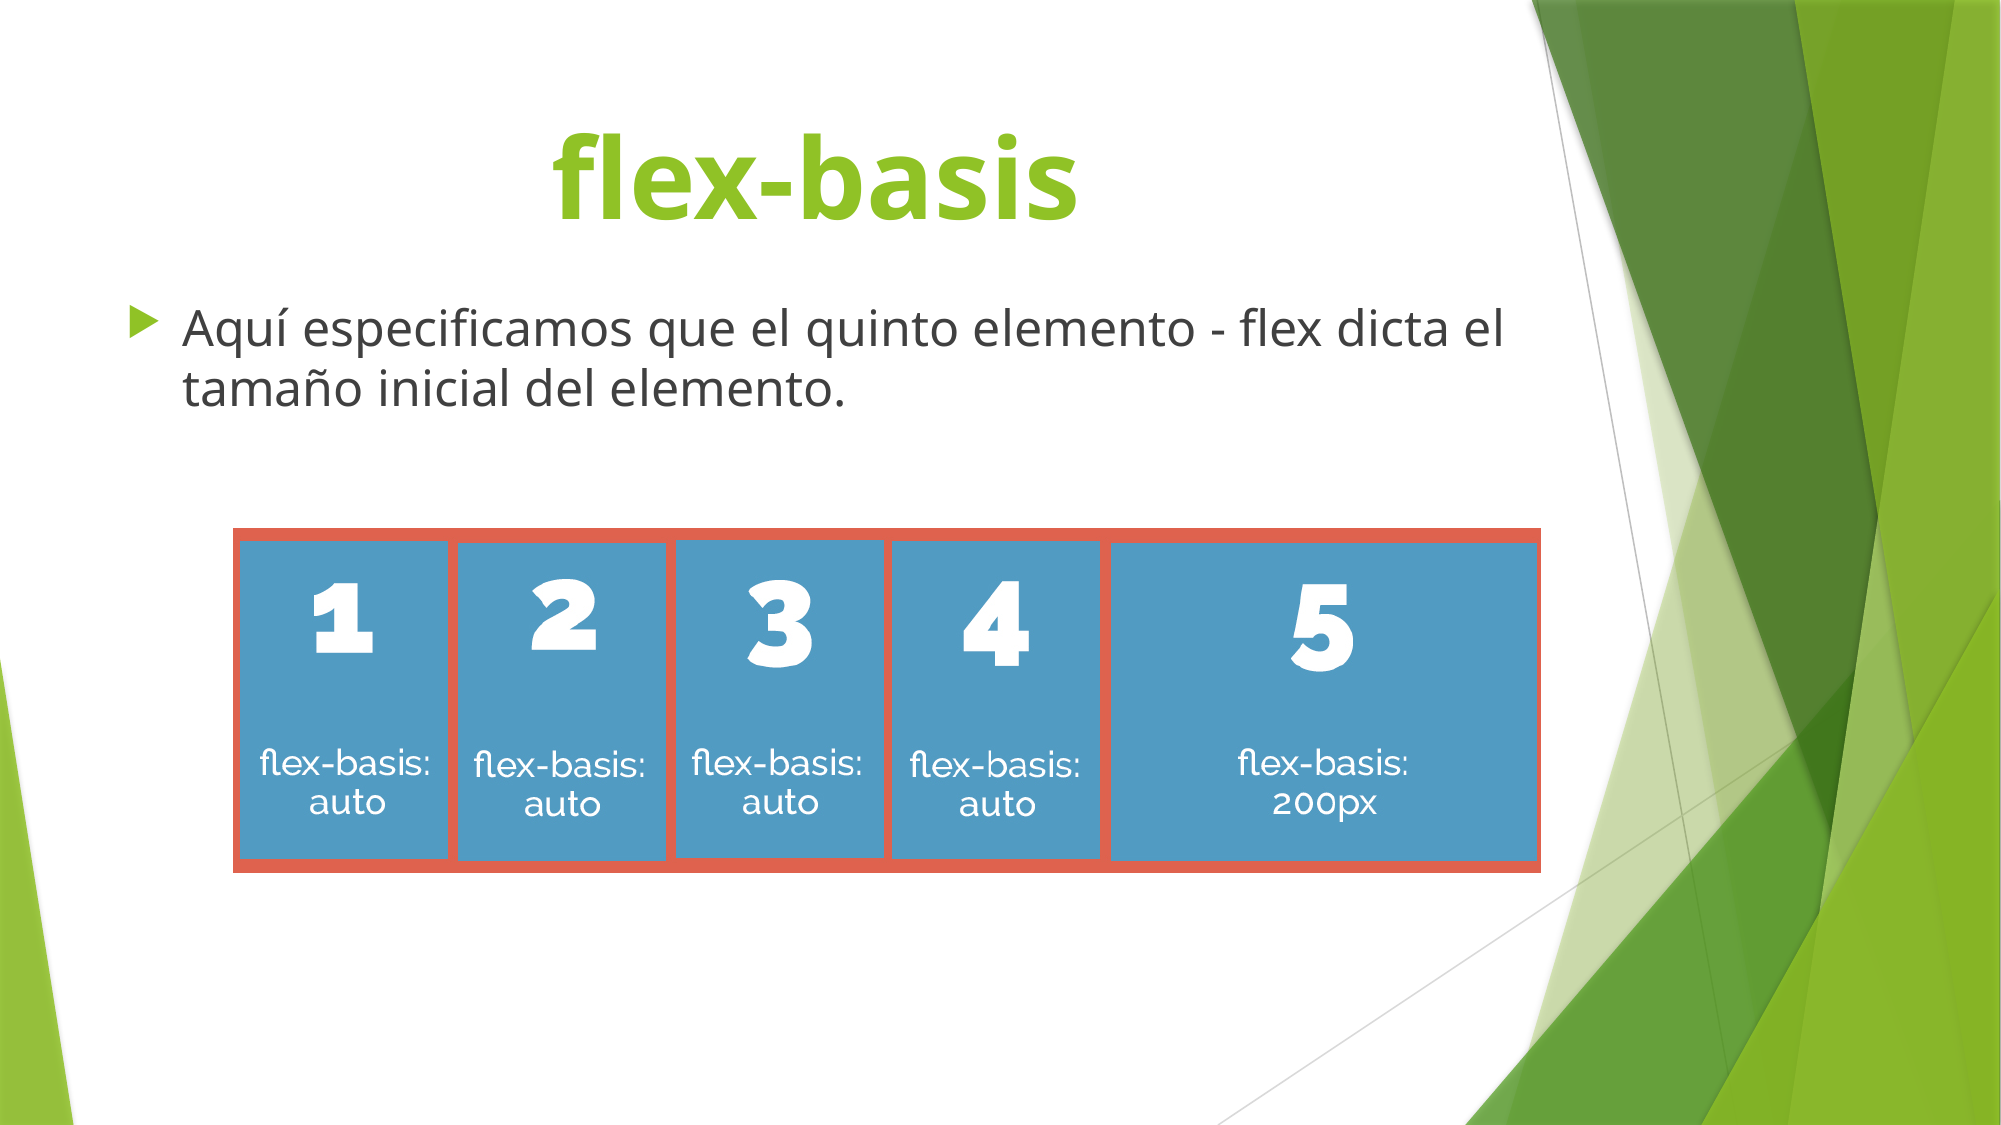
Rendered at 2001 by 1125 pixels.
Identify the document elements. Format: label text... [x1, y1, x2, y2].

picture [232, 527, 1542, 874]
list Aquí especificamos que el quinto elemento - flex dicta el tamaño inicial del elemento. [111, 289, 1522, 991]
title flex-basis [111, 99, 1522, 267]
